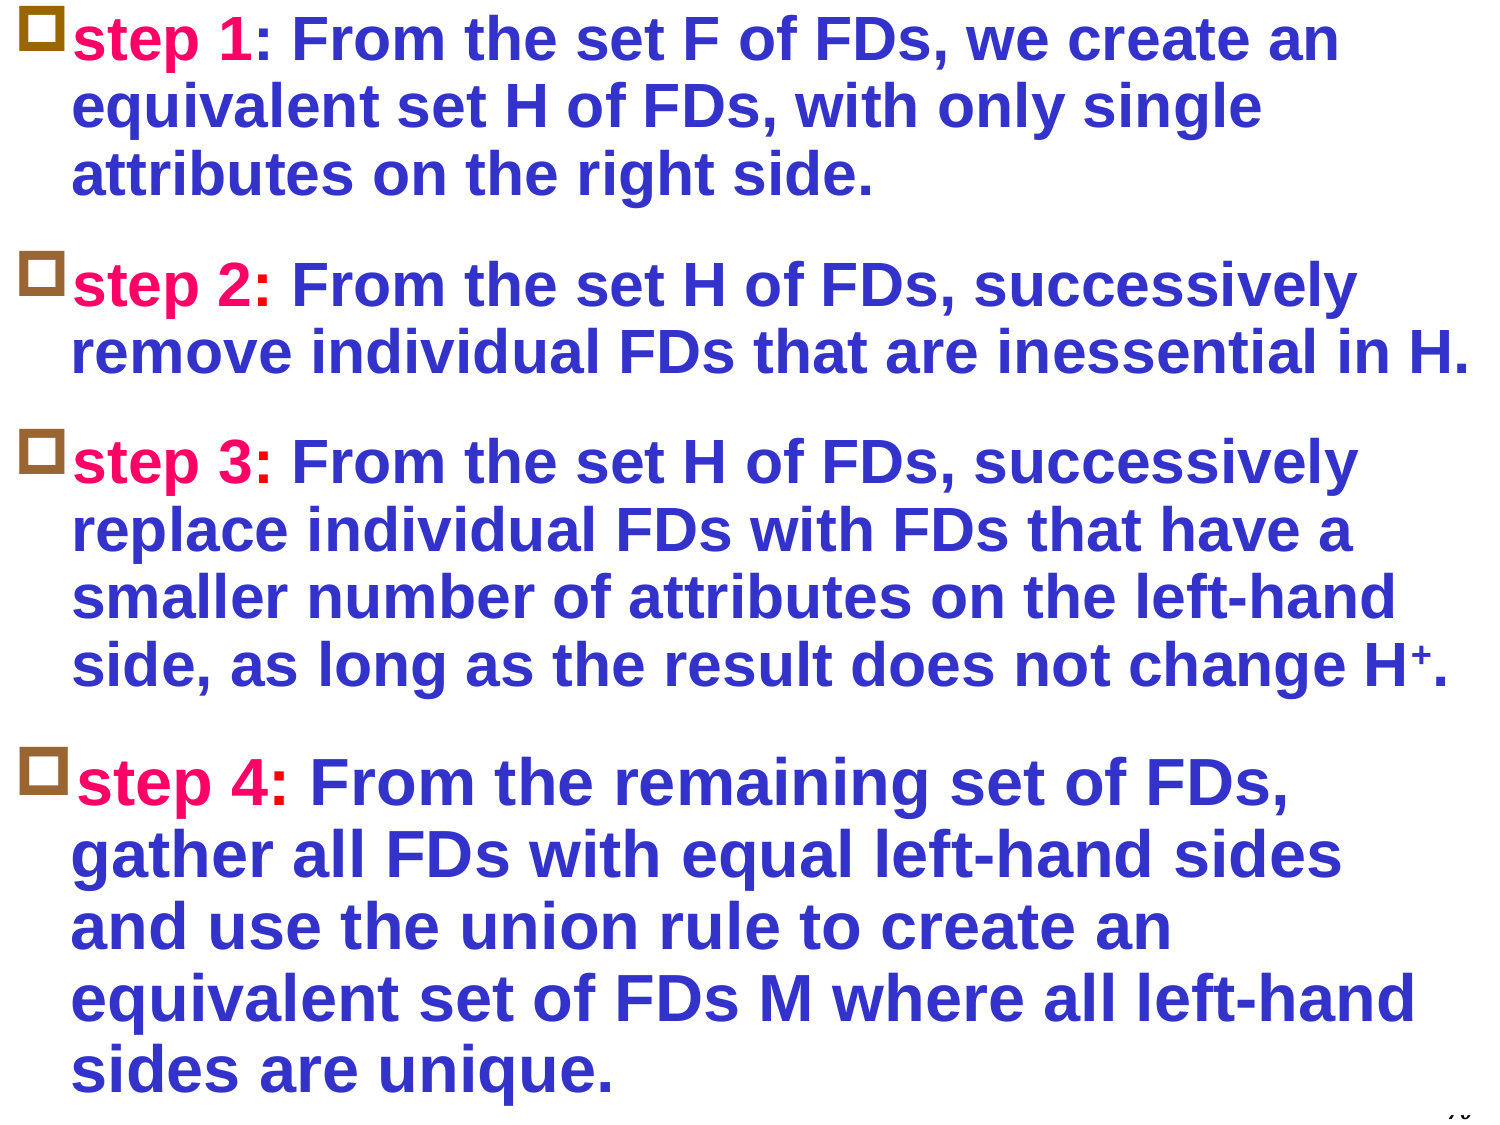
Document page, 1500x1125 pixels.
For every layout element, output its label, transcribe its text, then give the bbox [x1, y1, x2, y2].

text_box step 1: From the set F of FDs, we create an equivalent set H of FDs, with only single attributes on the right side. [0, 0, 1500, 217]
text_box step 4: From the remaining set of FDs, gather all FDs with equal left-hand sides and use the union rule to create an equivalent set of FDs M where all left-hand sides are unique. [0, 740, 1494, 1116]
text_box [1174, 1116, 1488, 1125]
text_box step 3: From the set H of FDs, successively replace individual FDs with FDs that have a smaller number of attributes on the left-hand side, as long as the result does not change H+. [0, 422, 1500, 707]
text_box step 2: From the set H of FDs, successively remove individual FDs that are inessential in H. [0, 244, 1500, 395]
